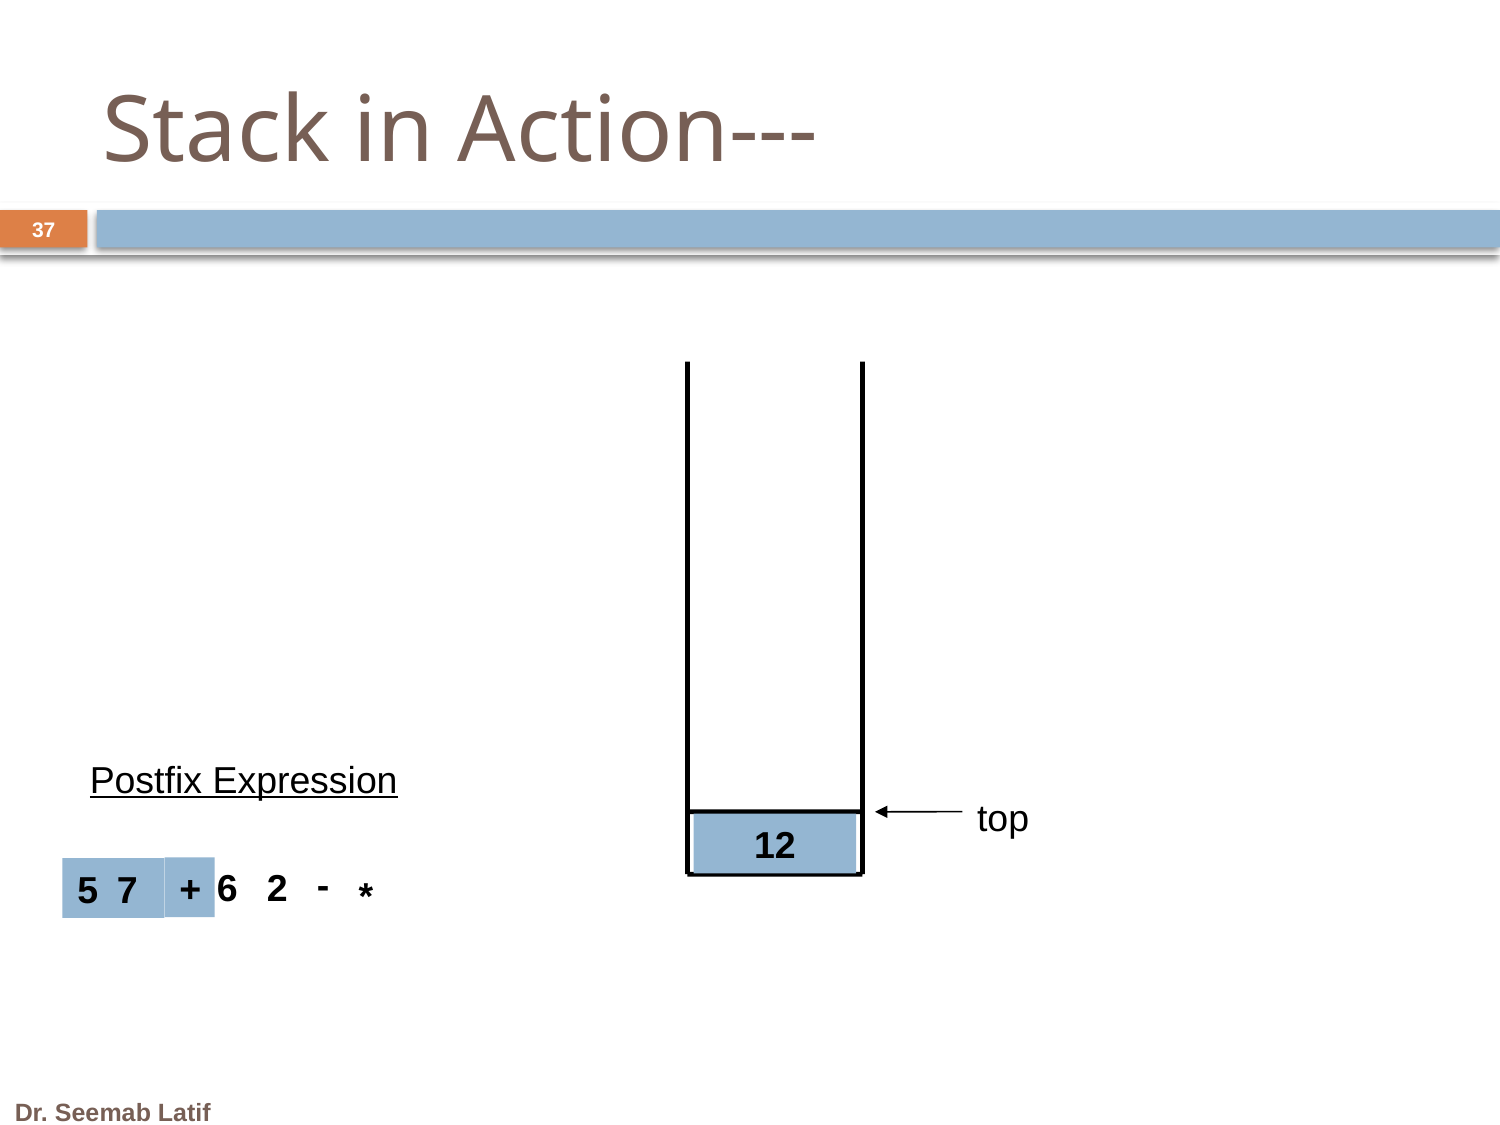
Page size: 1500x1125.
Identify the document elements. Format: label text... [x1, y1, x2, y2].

text_box 2 [252, 856, 315, 917]
text_box Postfix Expression [75, 749, 488, 809]
text_box 6 [202, 856, 252, 917]
text_box - [302, 854, 353, 914]
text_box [687, 361, 863, 811]
text_box * [343, 864, 407, 925]
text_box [687, 811, 863, 875]
text_box 7 [102, 858, 164, 918]
text_box + [164, 857, 215, 918]
slide_number 37 [0, 208, 88, 249]
text_box Stack in Action--- [87, 62, 1075, 188]
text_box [874, 786, 1188, 848]
text_box 5 [62, 858, 102, 918]
